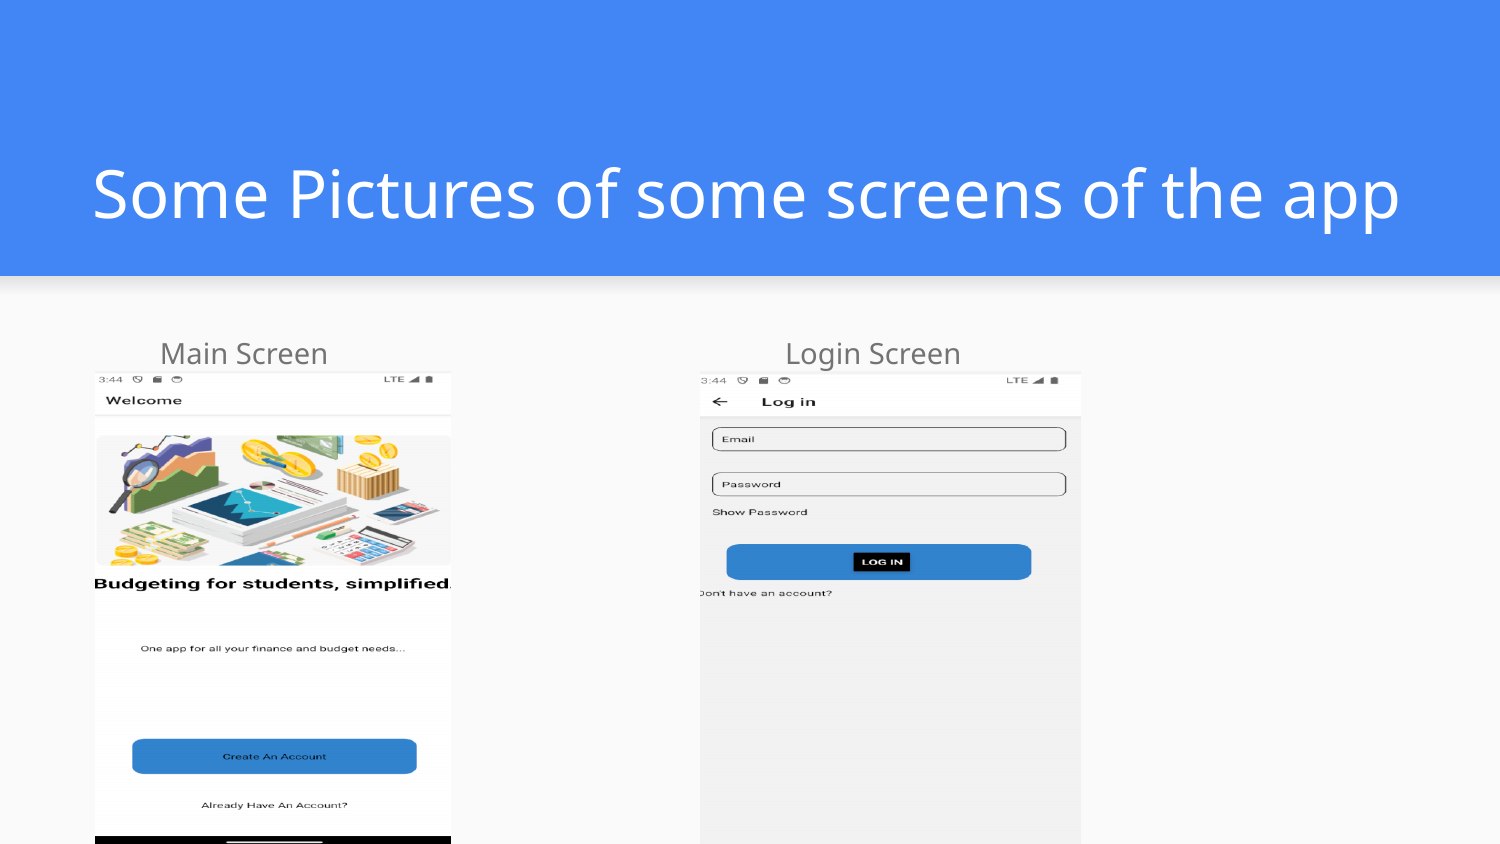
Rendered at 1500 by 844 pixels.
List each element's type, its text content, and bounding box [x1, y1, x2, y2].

title Some Pictures of some screens of the app [77, 121, 1427, 248]
picture [700, 371, 1081, 844]
picture [94, 371, 452, 844]
list Main Screen [77, 314, 734, 760]
list Login Screen [770, 314, 1427, 760]
